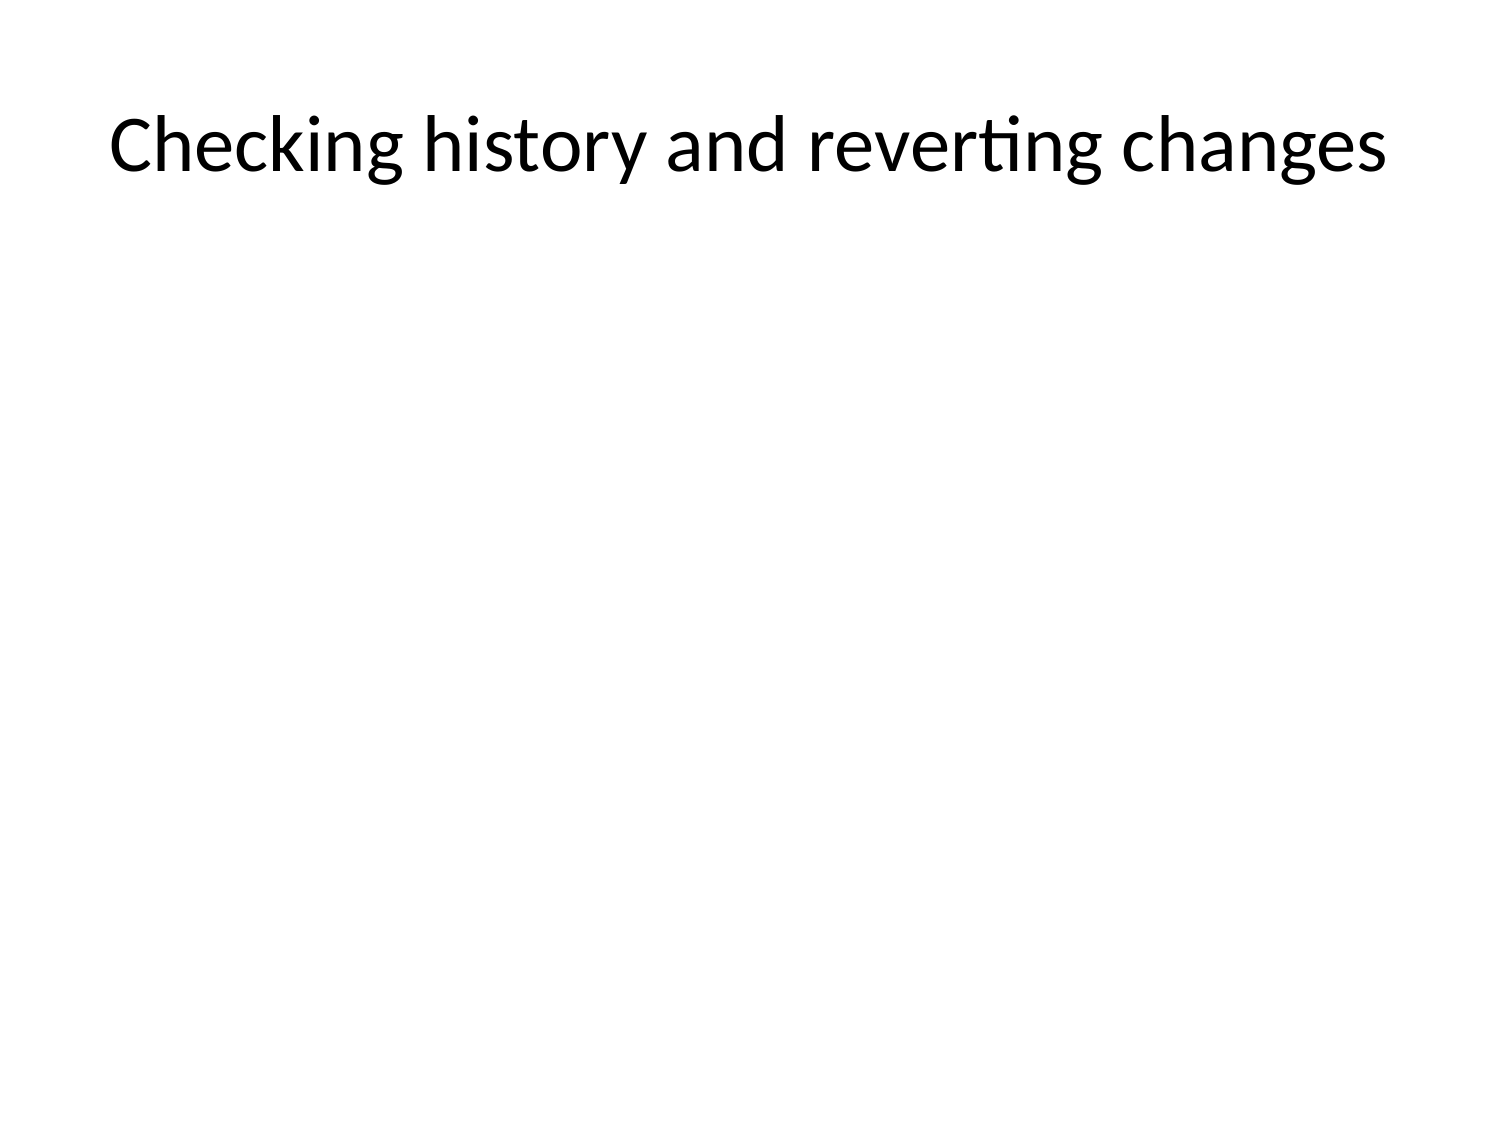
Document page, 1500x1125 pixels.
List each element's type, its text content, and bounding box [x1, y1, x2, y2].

title Checking history and reverting changes [75, 45, 1425, 233]
